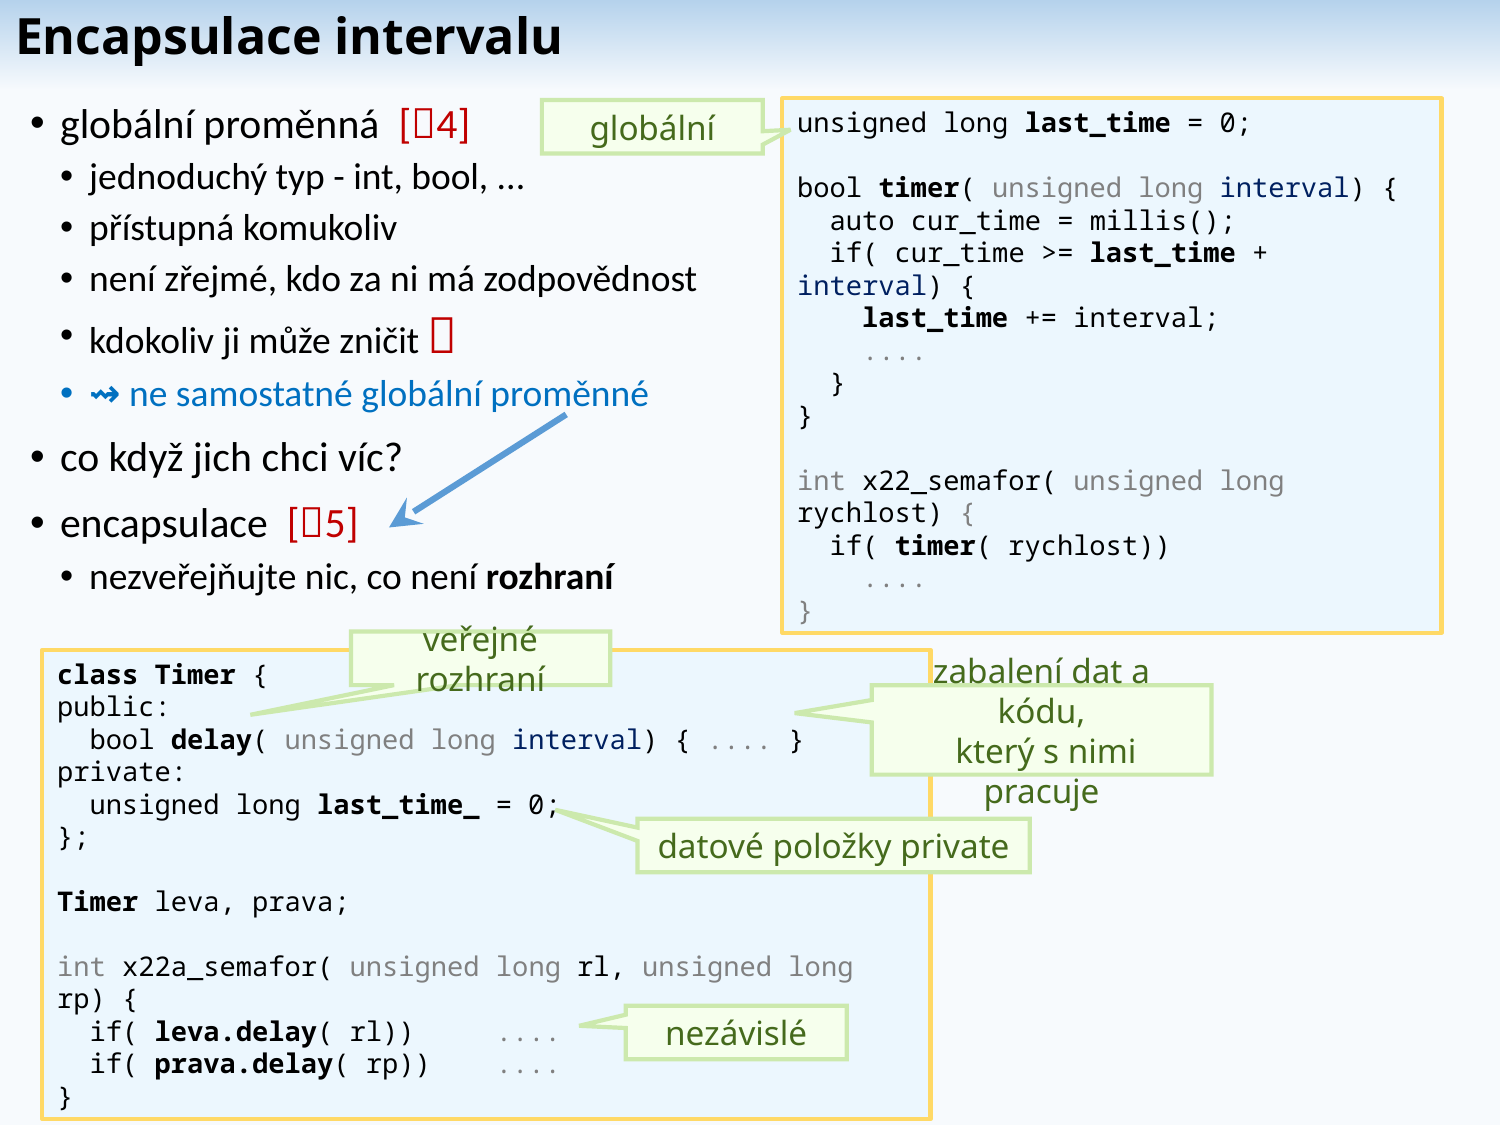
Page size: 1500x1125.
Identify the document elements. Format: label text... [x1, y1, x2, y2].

text_box globální [540, 99, 791, 155]
text_box unsigned long last_time = 0; bool timer( unsigned long interval) { auto cur_time = millis(); if( cur_time >= last_time + interval) { last_time += interval; .... } } int x22_semafor( unsigned long rychlost) { if( timer( rychlost)) .... } [782, 98, 1442, 633]
title Encapsulace intervalu [0, 0, 1500, 77]
list globální proměnná [4] jednoduchý typ - int, bool, ... přístupná komukoliv není zřejmé, kdo za ni má zodpovědnost kdokoliv ji může zničit  ⇝ ne samostatné globální proměnné co když jich chci víc? encapsulace [5] nezveřejňujte nic, co není rozhraní [15, 94, 763, 1113]
text_box zabalení dat a kódu, který s nimi pracuje [794, 684, 1213, 776]
text_box nezávislé [578, 1004, 848, 1061]
text_box datové položky private [554, 808, 1031, 874]
text_box veřejné rozhraní [250, 630, 612, 716]
text_box class Timer { public: bool delay( unsigned long interval) { .... } private: unsigned long last_time_ = 0; }; Timer leva, prava; int x22a_semafor( unsigned long rl, unsigned long rp) { if( leva.delay( rl)) .... if( prava.delay( rp)) .... } [42, 649, 931, 1120]
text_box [388, 414, 567, 528]
